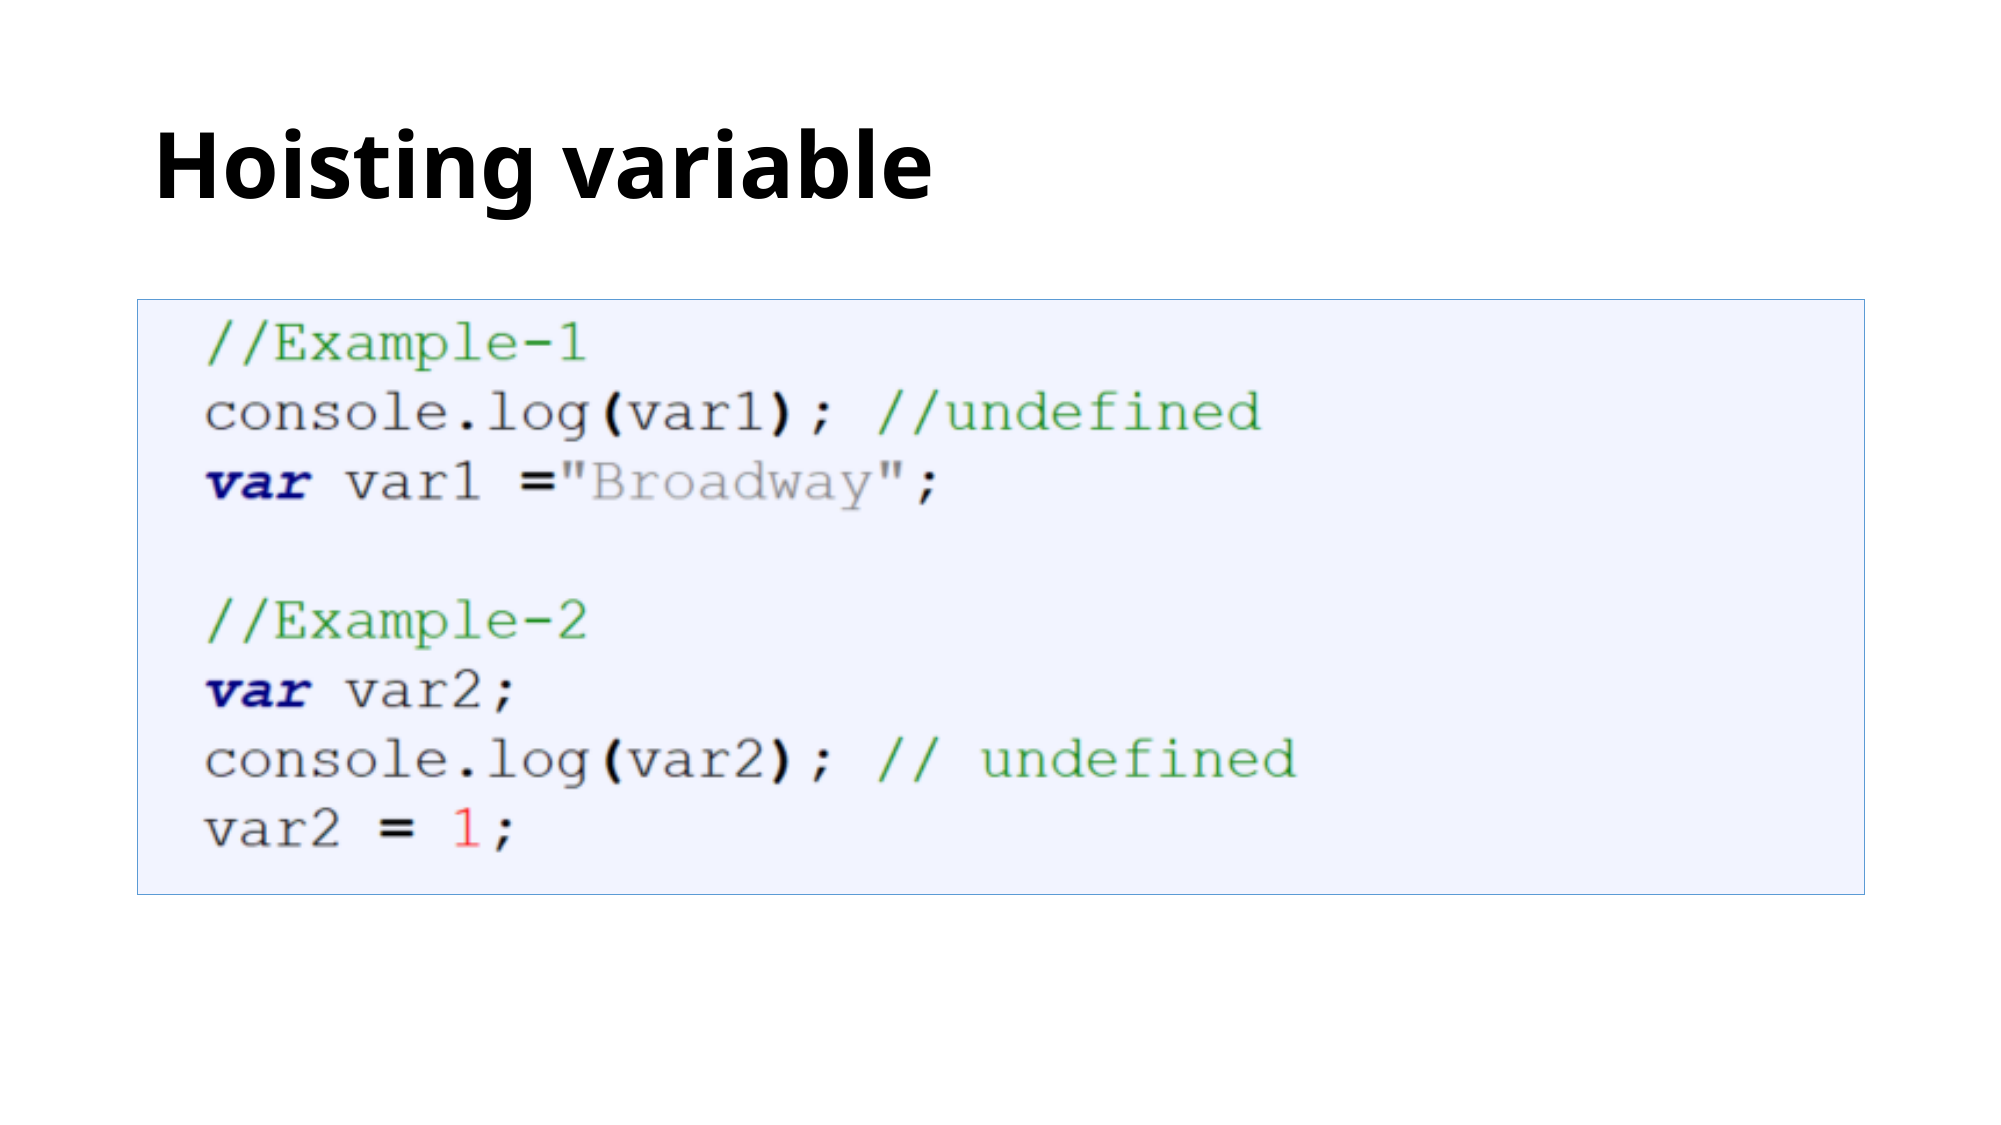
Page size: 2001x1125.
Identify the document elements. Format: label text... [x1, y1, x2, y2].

title Hoisting variable [137, 59, 1863, 278]
picture [137, 299, 1865, 895]
